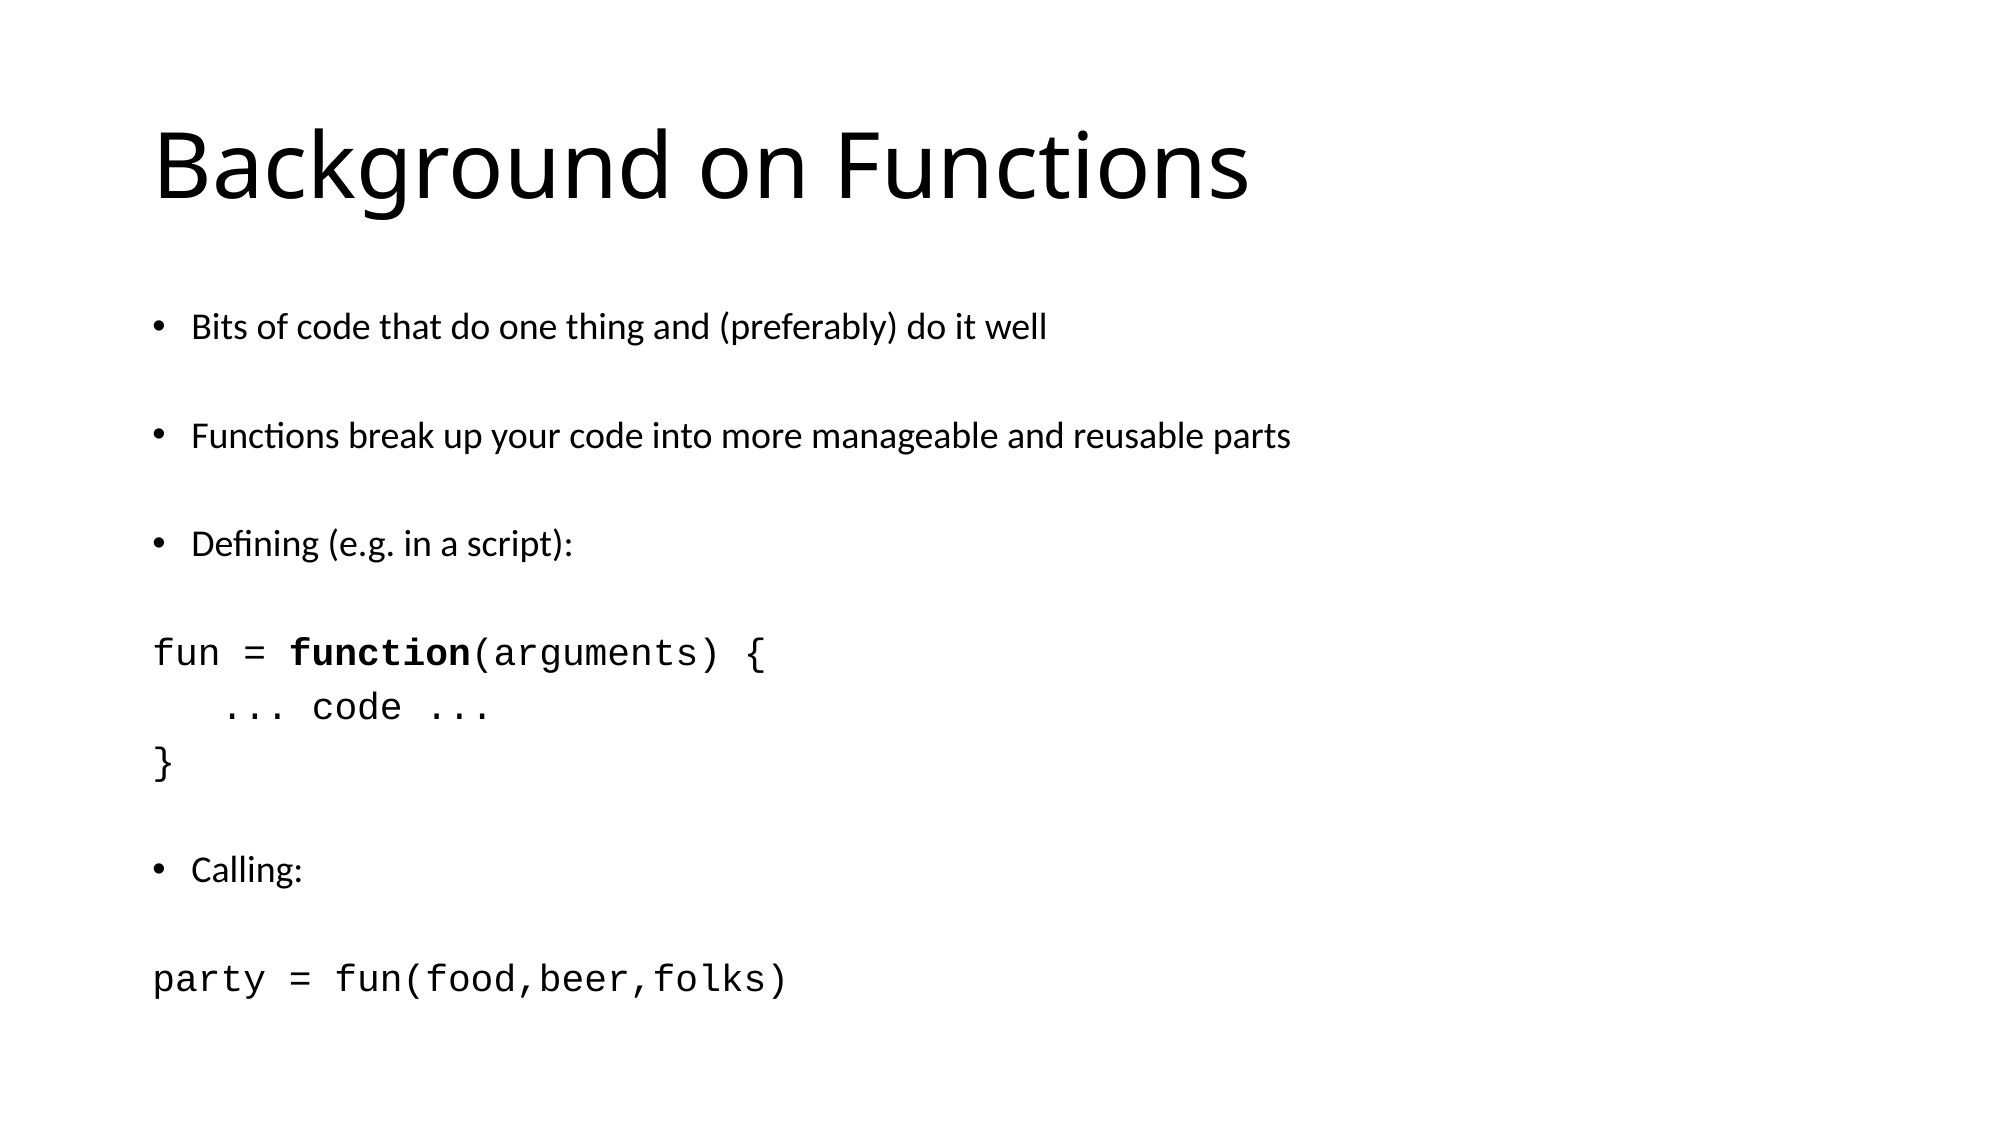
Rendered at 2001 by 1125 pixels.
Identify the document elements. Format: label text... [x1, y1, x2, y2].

title Background on Functions [137, 59, 1863, 278]
list Bits of code that do one thing and (preferably) do it well Functions break up your code into more manageable and reusable parts Defining (e.g. in a script): fun = function(arguments) { ... code ... } Calling: party = fun(food,beer,folks) [137, 299, 1863, 1014]
